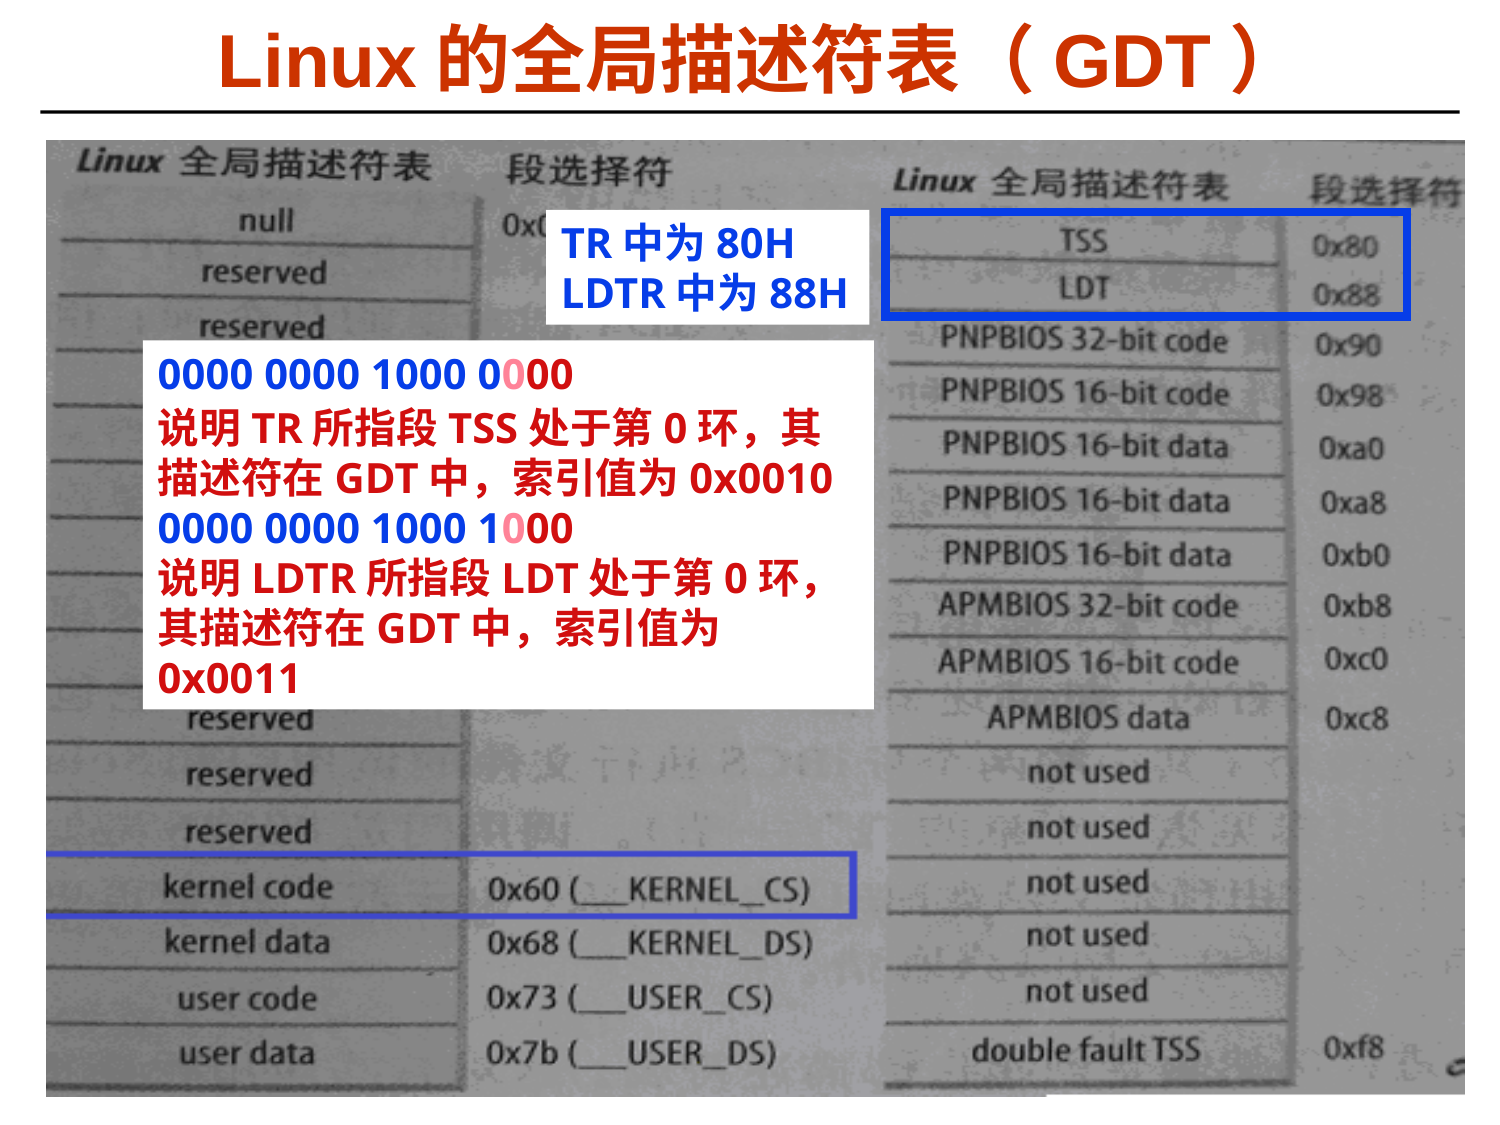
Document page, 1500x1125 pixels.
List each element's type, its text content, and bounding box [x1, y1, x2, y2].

title Linux的全局描述符表（GDT） [38, 20, 1485, 109]
picture [46, 139, 1465, 1097]
